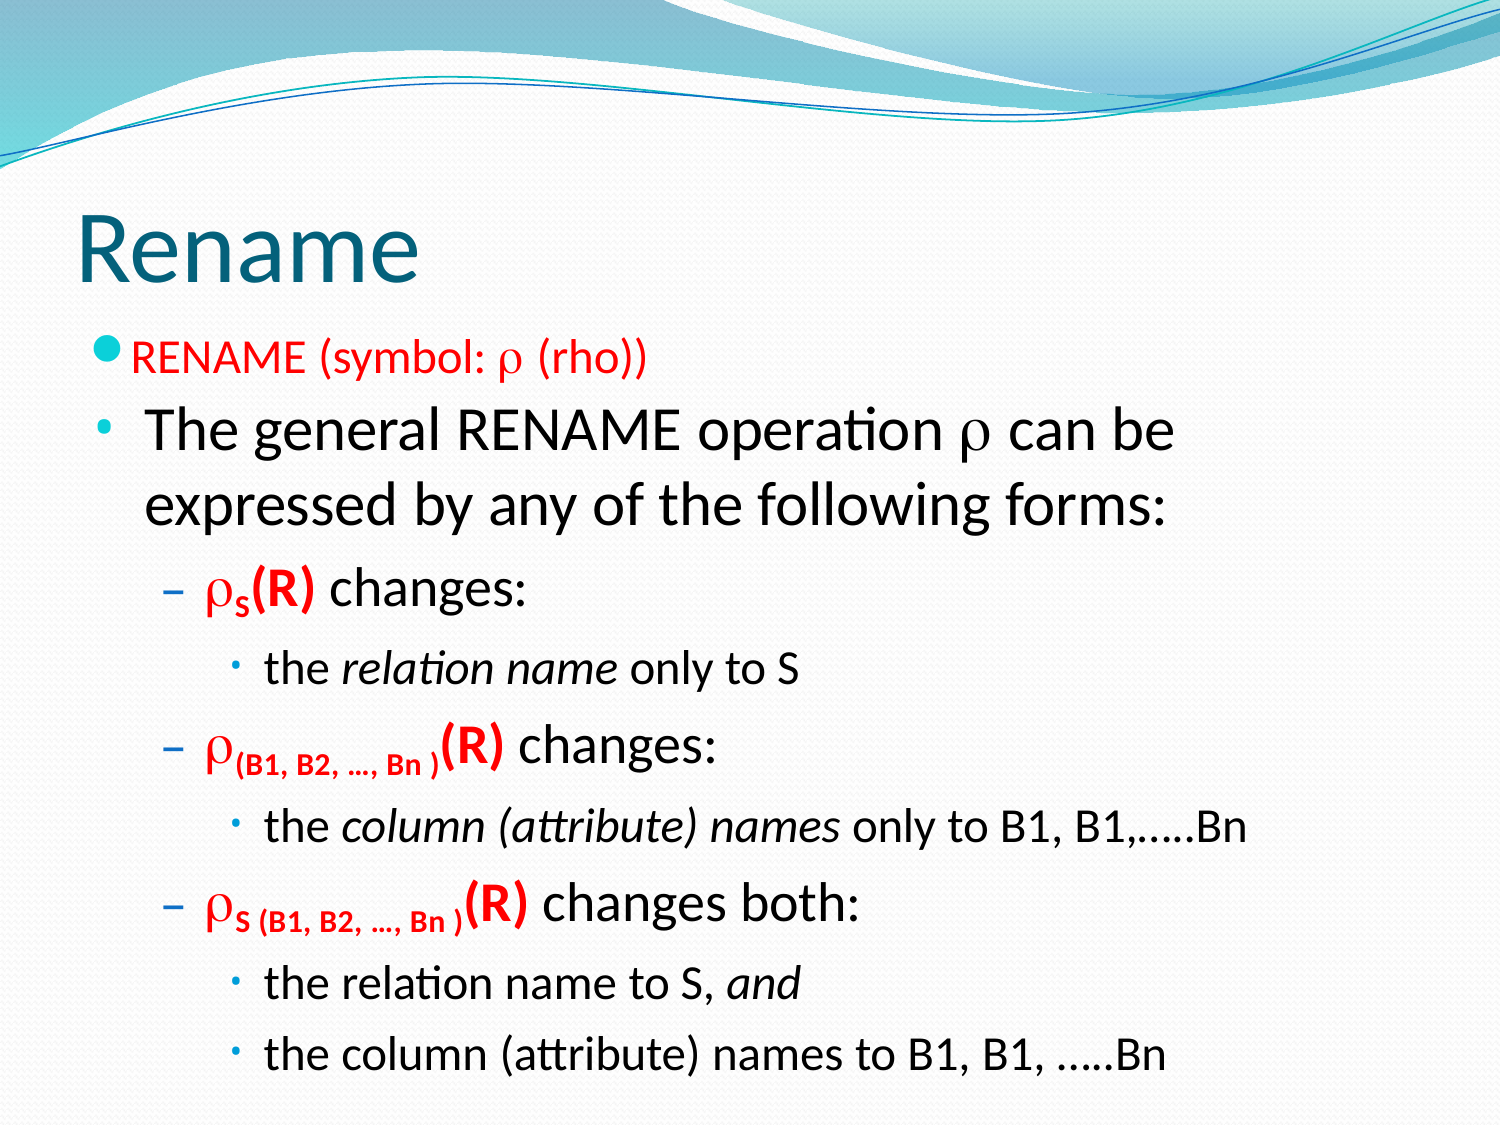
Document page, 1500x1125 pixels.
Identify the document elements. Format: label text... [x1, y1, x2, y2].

list RENAME (symbol:  (rho)) The general RENAME operation  can be expressed by any of the following forms: S(R) changes: the relation name only to S (B1, B2, …, Bn )(R) changes: the column (attribute) names only to B1, B1,…..Bn S (B1, B2, …, Bn )(R) changes both: the relation name to S, and the column (attribute) names to B1, B1, …..Bn [75, 317, 1425, 1088]
title Rename [75, 115, 1425, 303]
